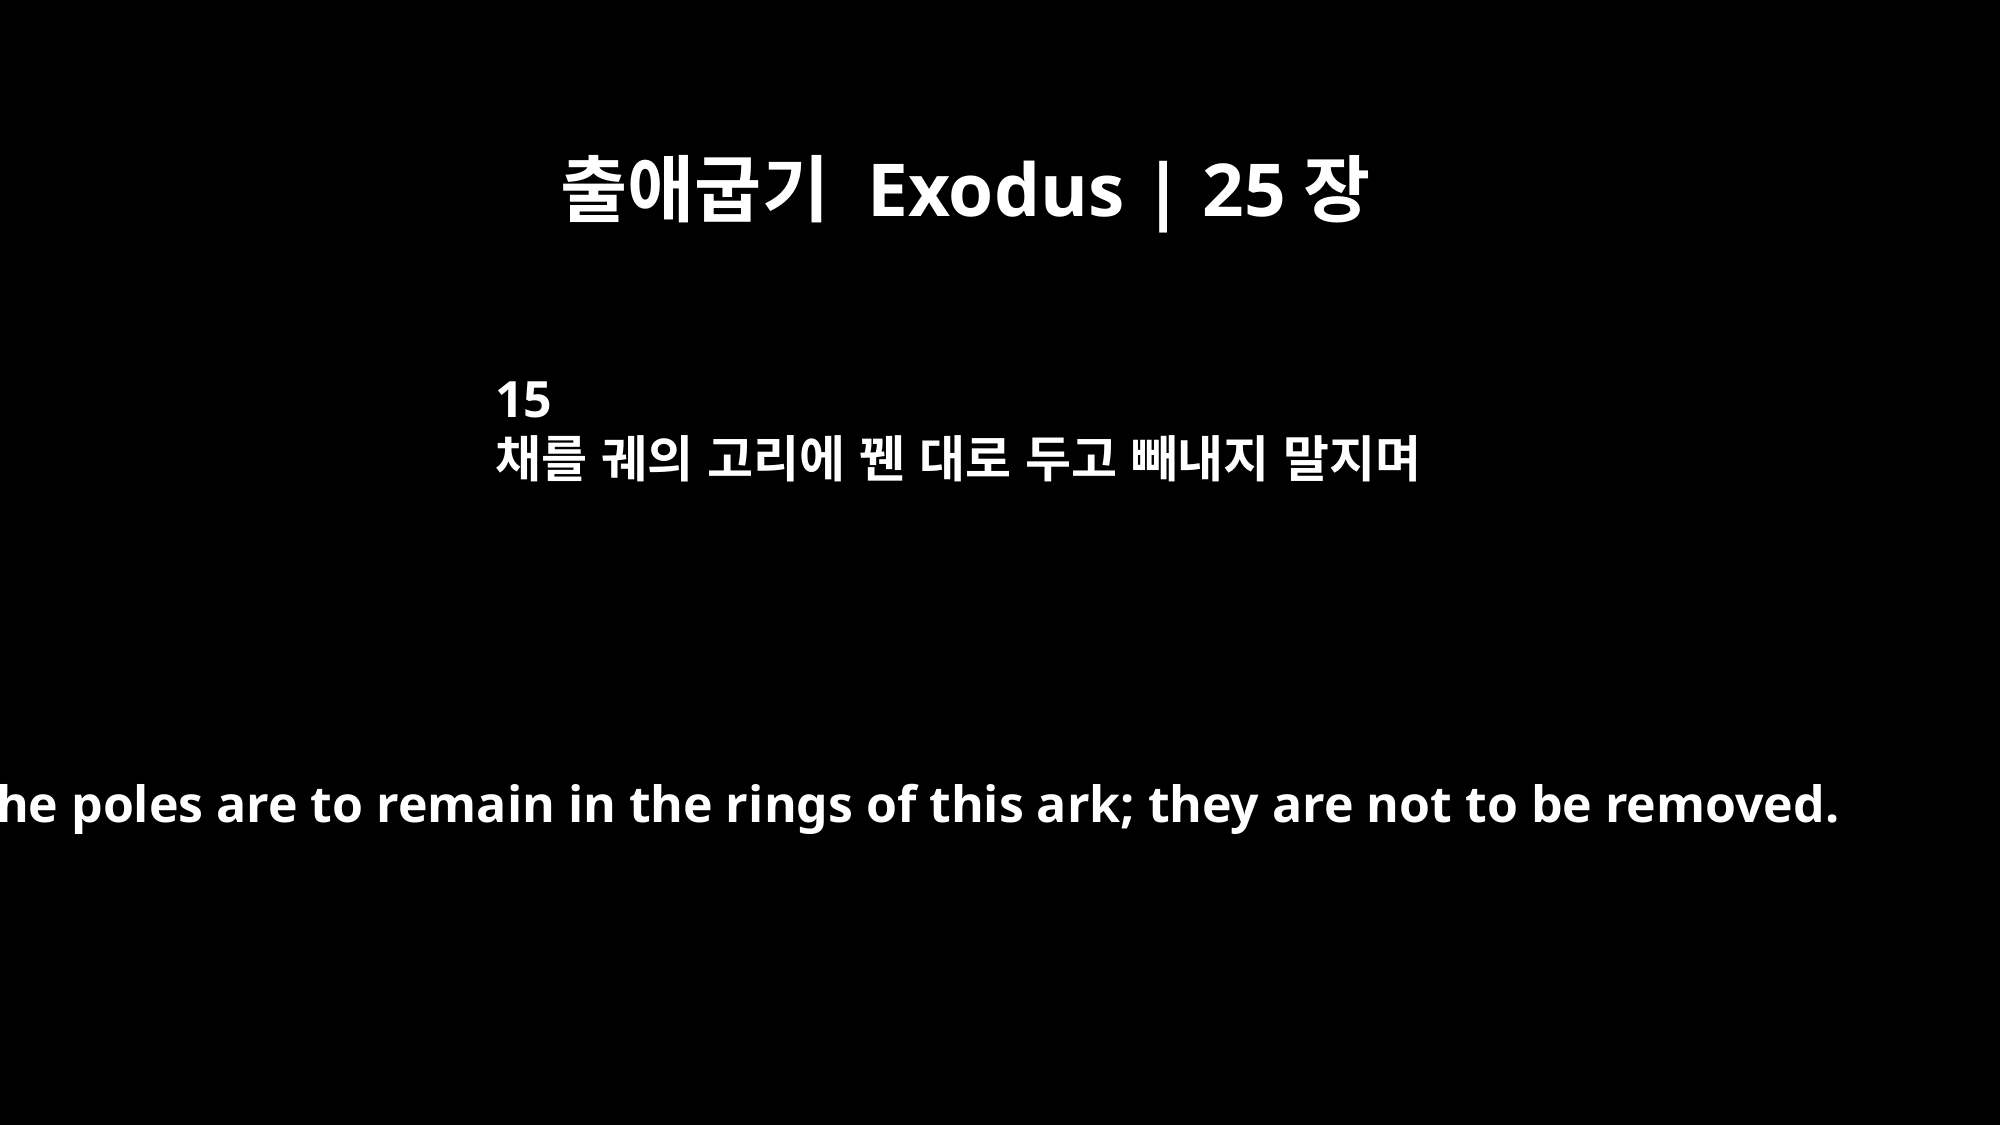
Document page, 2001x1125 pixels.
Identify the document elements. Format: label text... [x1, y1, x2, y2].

text_box The poles are to remain in the rings of this ark; they are not to be removed. [0, 764, 1856, 840]
text_box 15 채를 궤의 고리에 꿴 대로 두고 빼내지 말지며 [480, 359, 1437, 495]
text_box 출애굽기 Exodus | 25장 [545, 136, 1387, 239]
